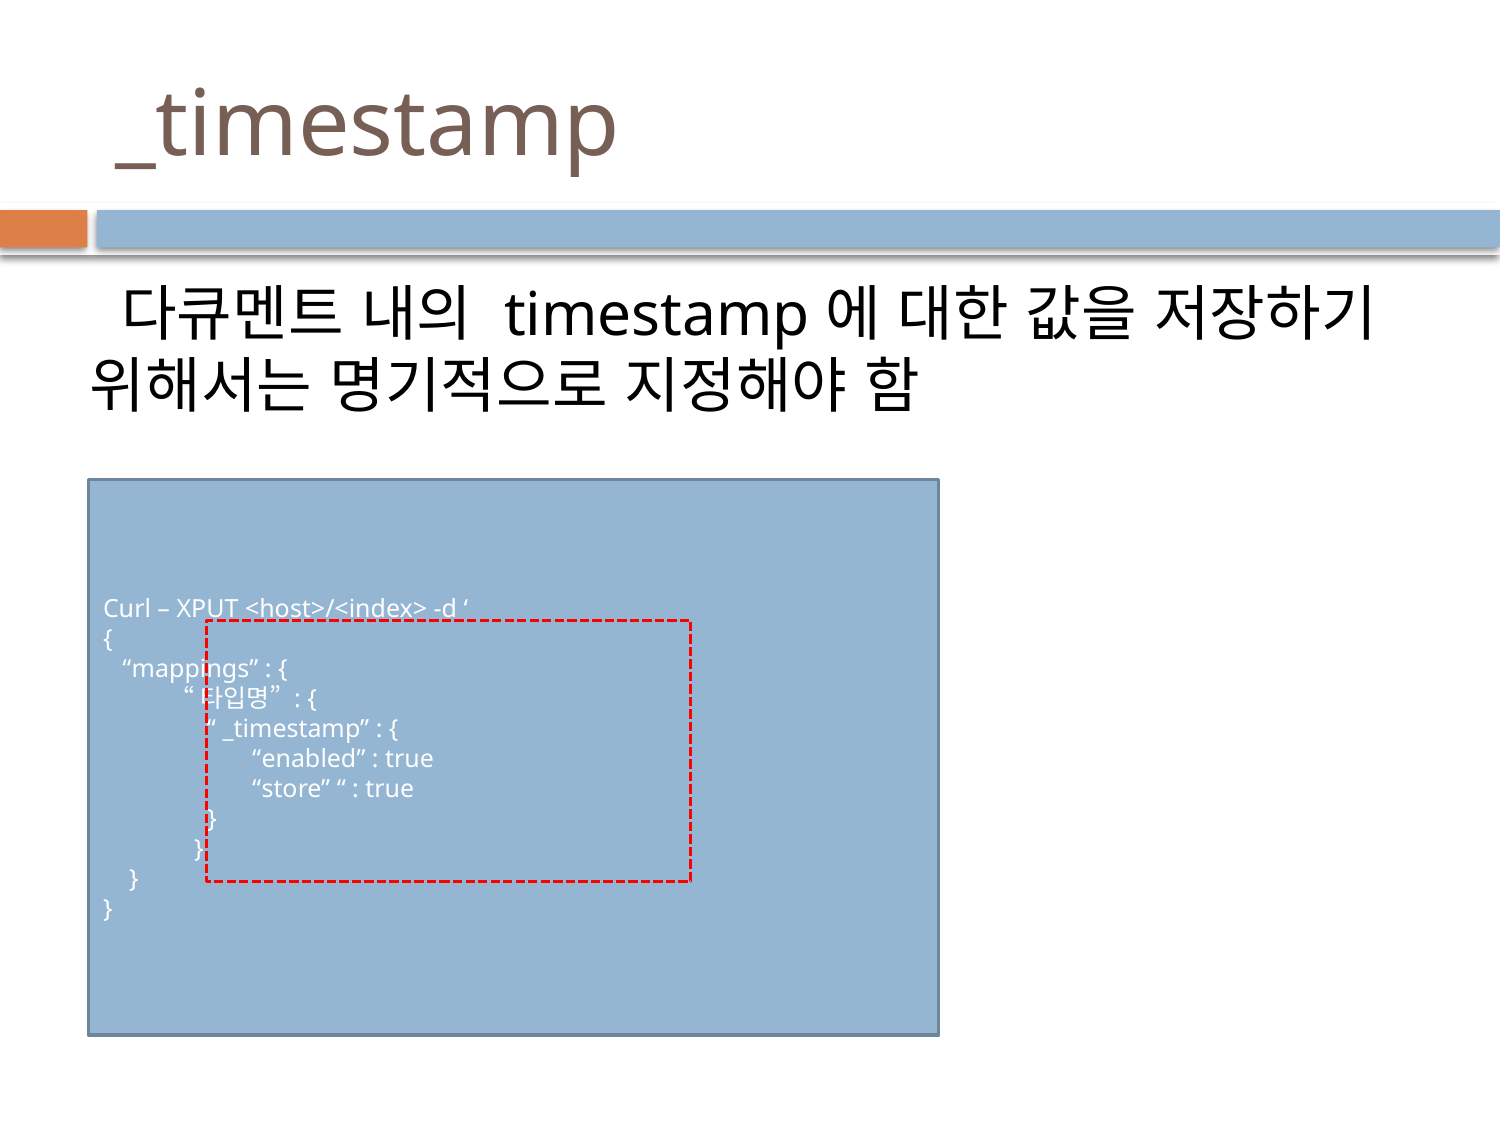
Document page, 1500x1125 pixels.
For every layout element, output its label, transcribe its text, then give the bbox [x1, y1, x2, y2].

text_box [205, 619, 692, 883]
text_box Curl – XPUT <host>/<index> -d ‘ { “mappings” : { “타입명” : { “ _timestamp” : { “enabled” : true “store” “ : true } } } } [87, 478, 940, 1037]
title _timestamp [100, 37, 1438, 200]
list 다큐멘트 내의 timestamp에 대한 값을 저장하기 위해서는 명기적으로 지정해야 함 [75, 267, 1425, 463]
